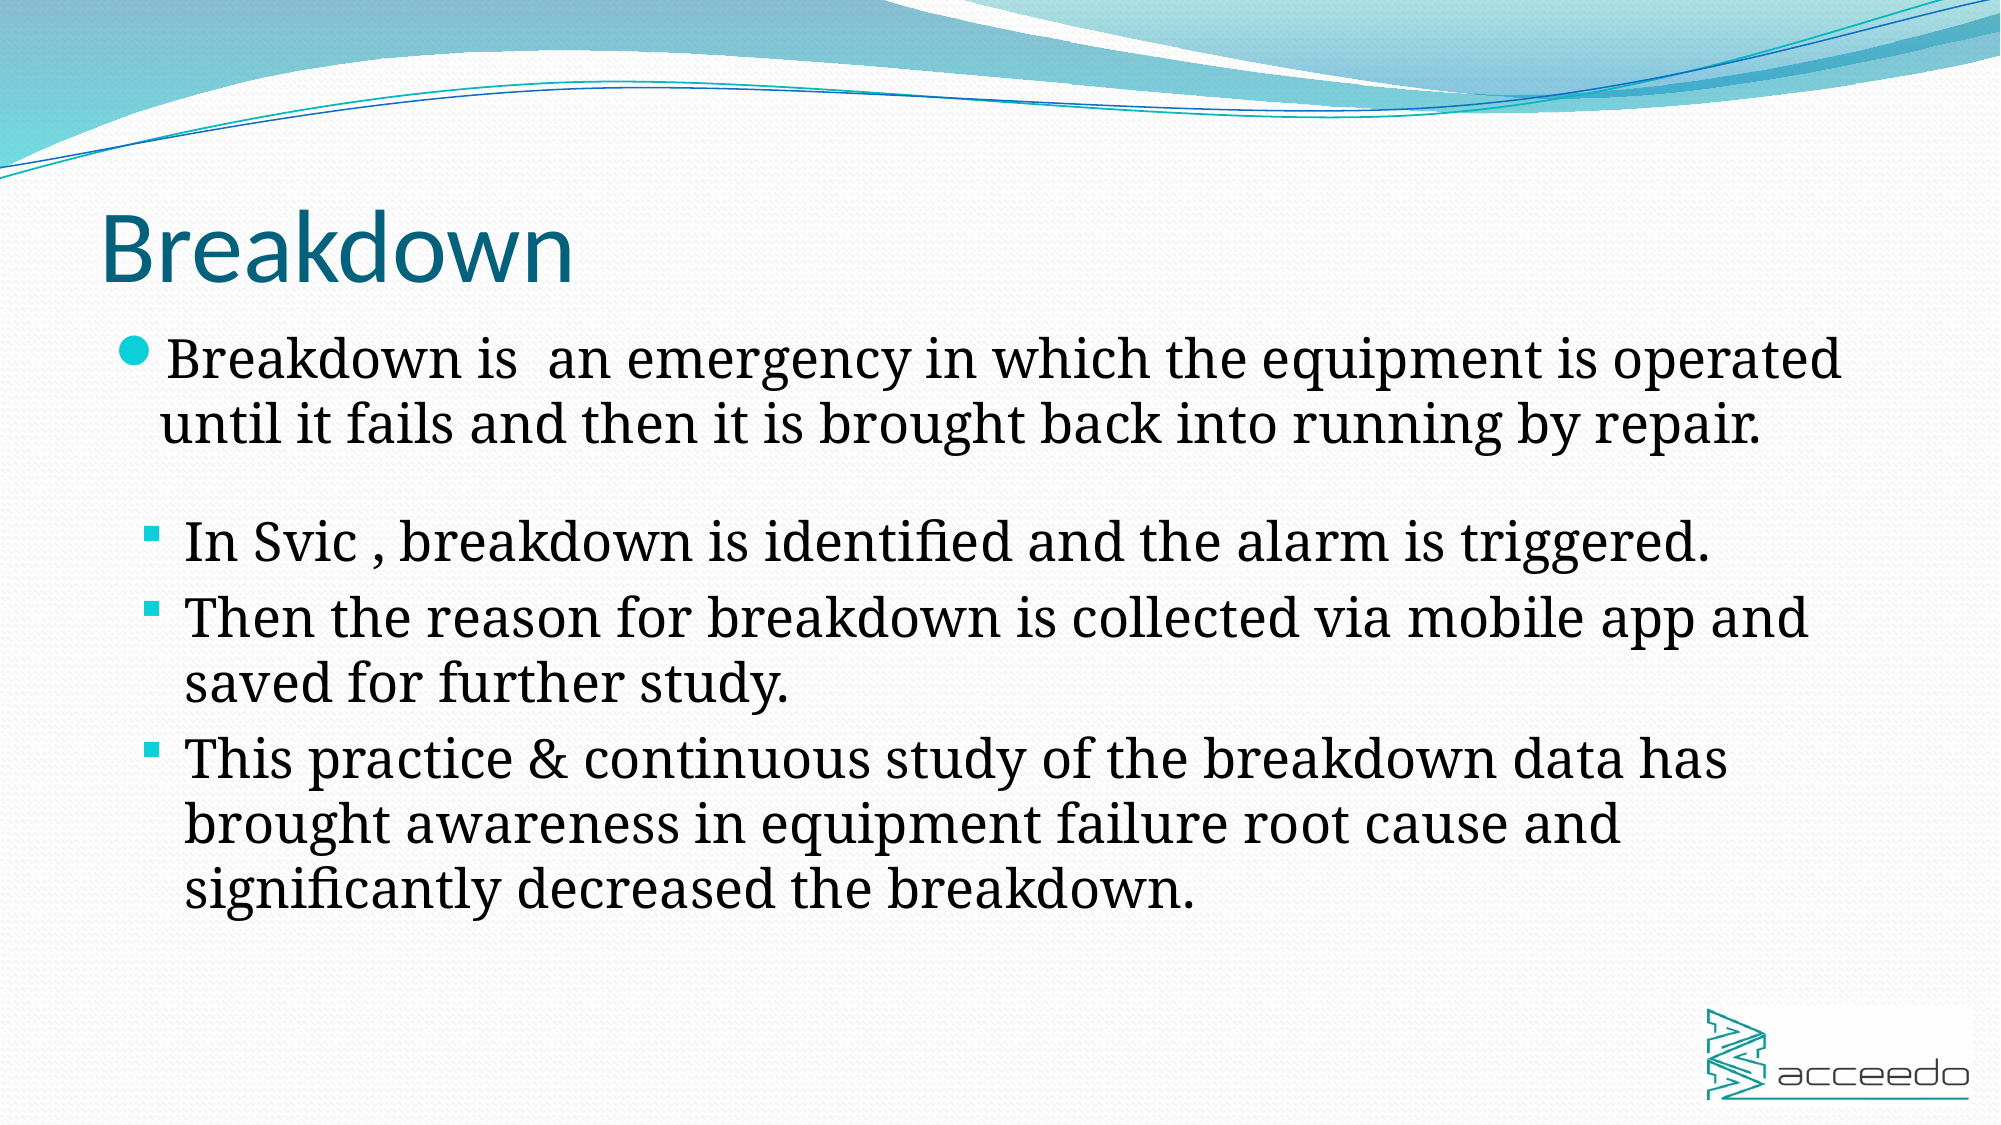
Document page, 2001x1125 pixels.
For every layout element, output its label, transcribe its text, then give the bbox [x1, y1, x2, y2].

text_box In Svic , breakdown is identified and the alarm is triggered. Then the reason for breakdown is collected via mobile app and saved for further study. This practice & continuous study of the breakdown data has brought awareness in equipment failure root cause and significantly decreased the breakdown. [125, 499, 1900, 1059]
picture [1702, 1006, 1972, 1107]
title Breakdown [99, 115, 1900, 303]
list Breakdown is an emergency in which the equipment is operated until it fails and then it is brought back into running by repair. [99, 317, 1900, 475]
